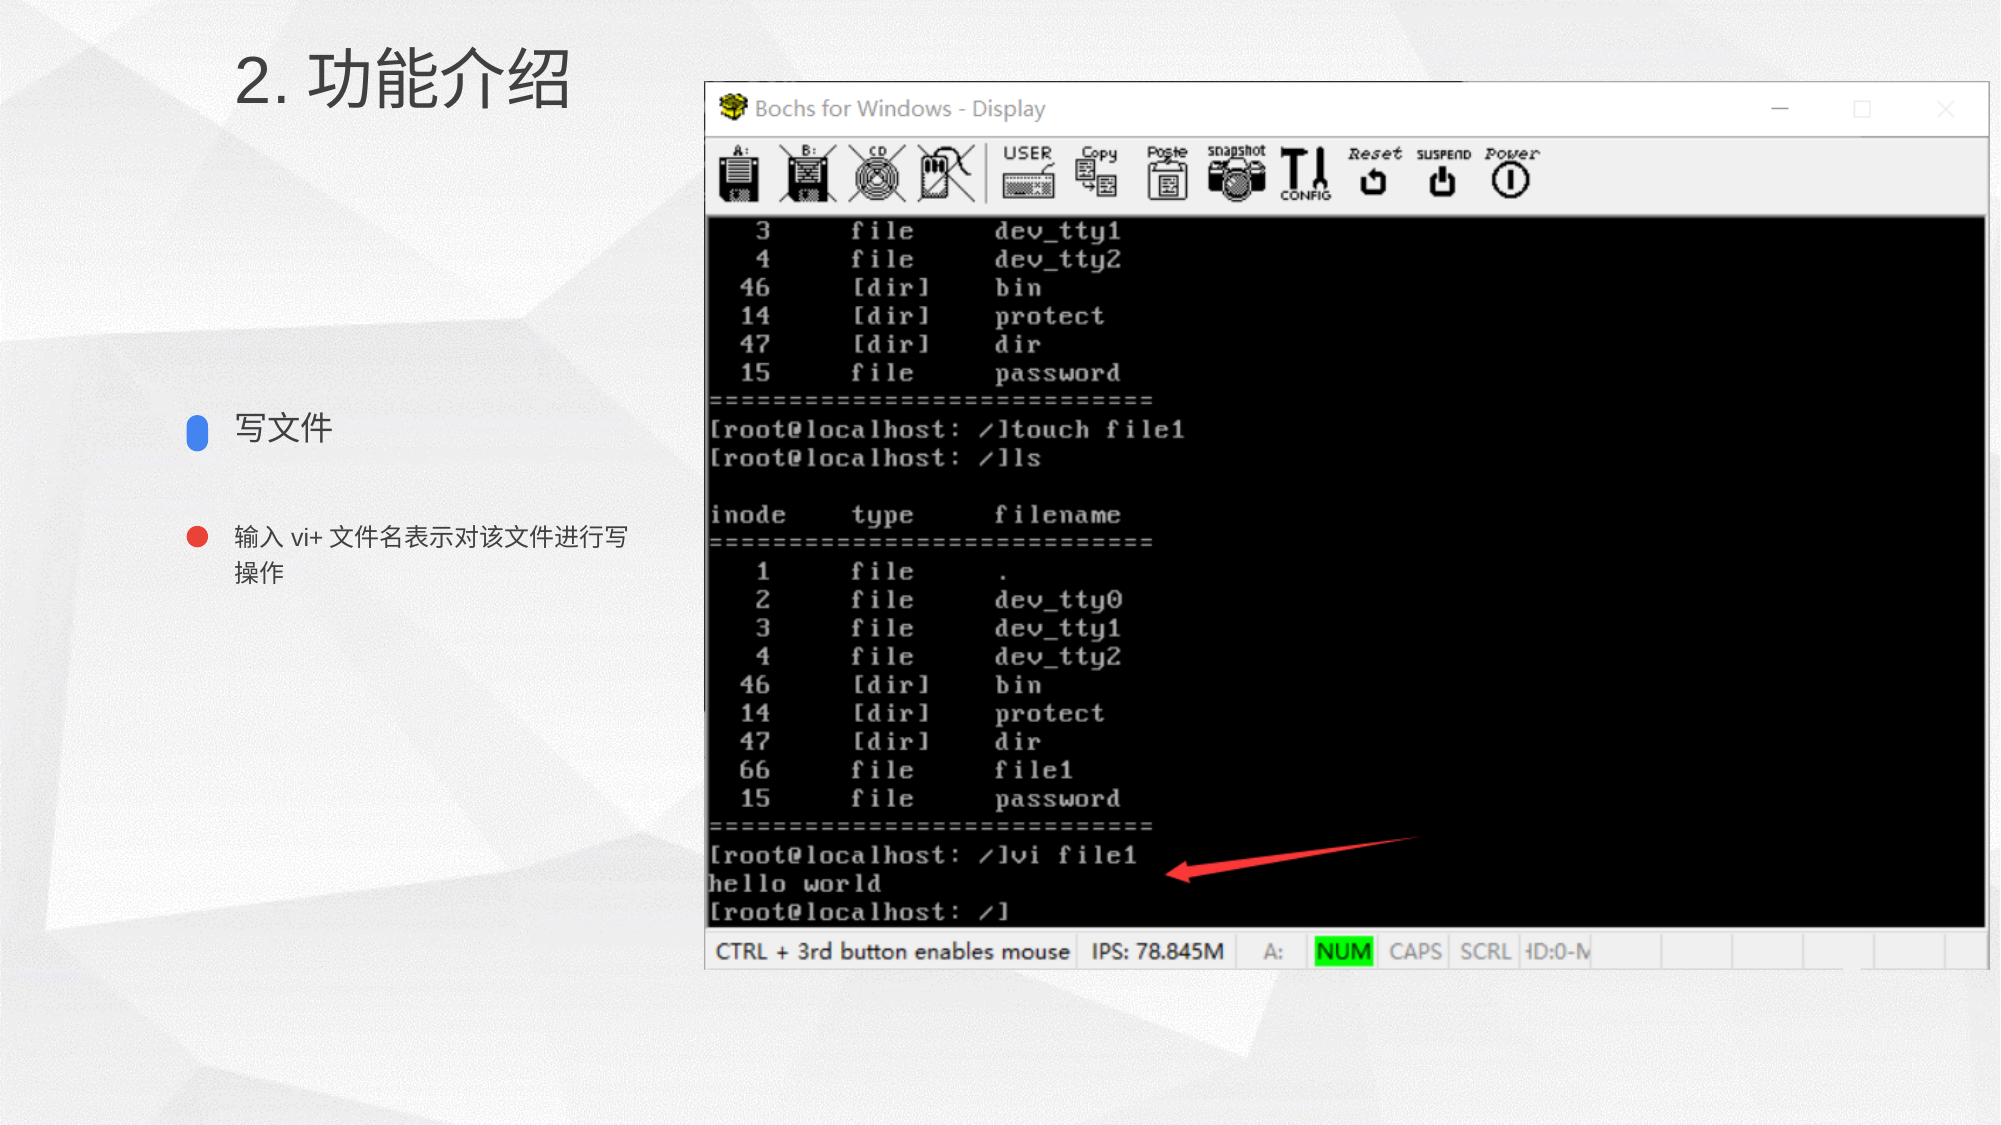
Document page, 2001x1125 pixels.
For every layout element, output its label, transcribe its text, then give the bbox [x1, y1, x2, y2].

text_box [185, 524, 210, 549]
text_box 2.功能介绍 [220, 29, 774, 124]
text_box 输入vi+文件名表示对该文件进行写操作 [220, 507, 653, 595]
text_box [185, 414, 210, 453]
picture [0, 0, 2001, 1125]
text_box 写文件 [219, 399, 582, 455]
